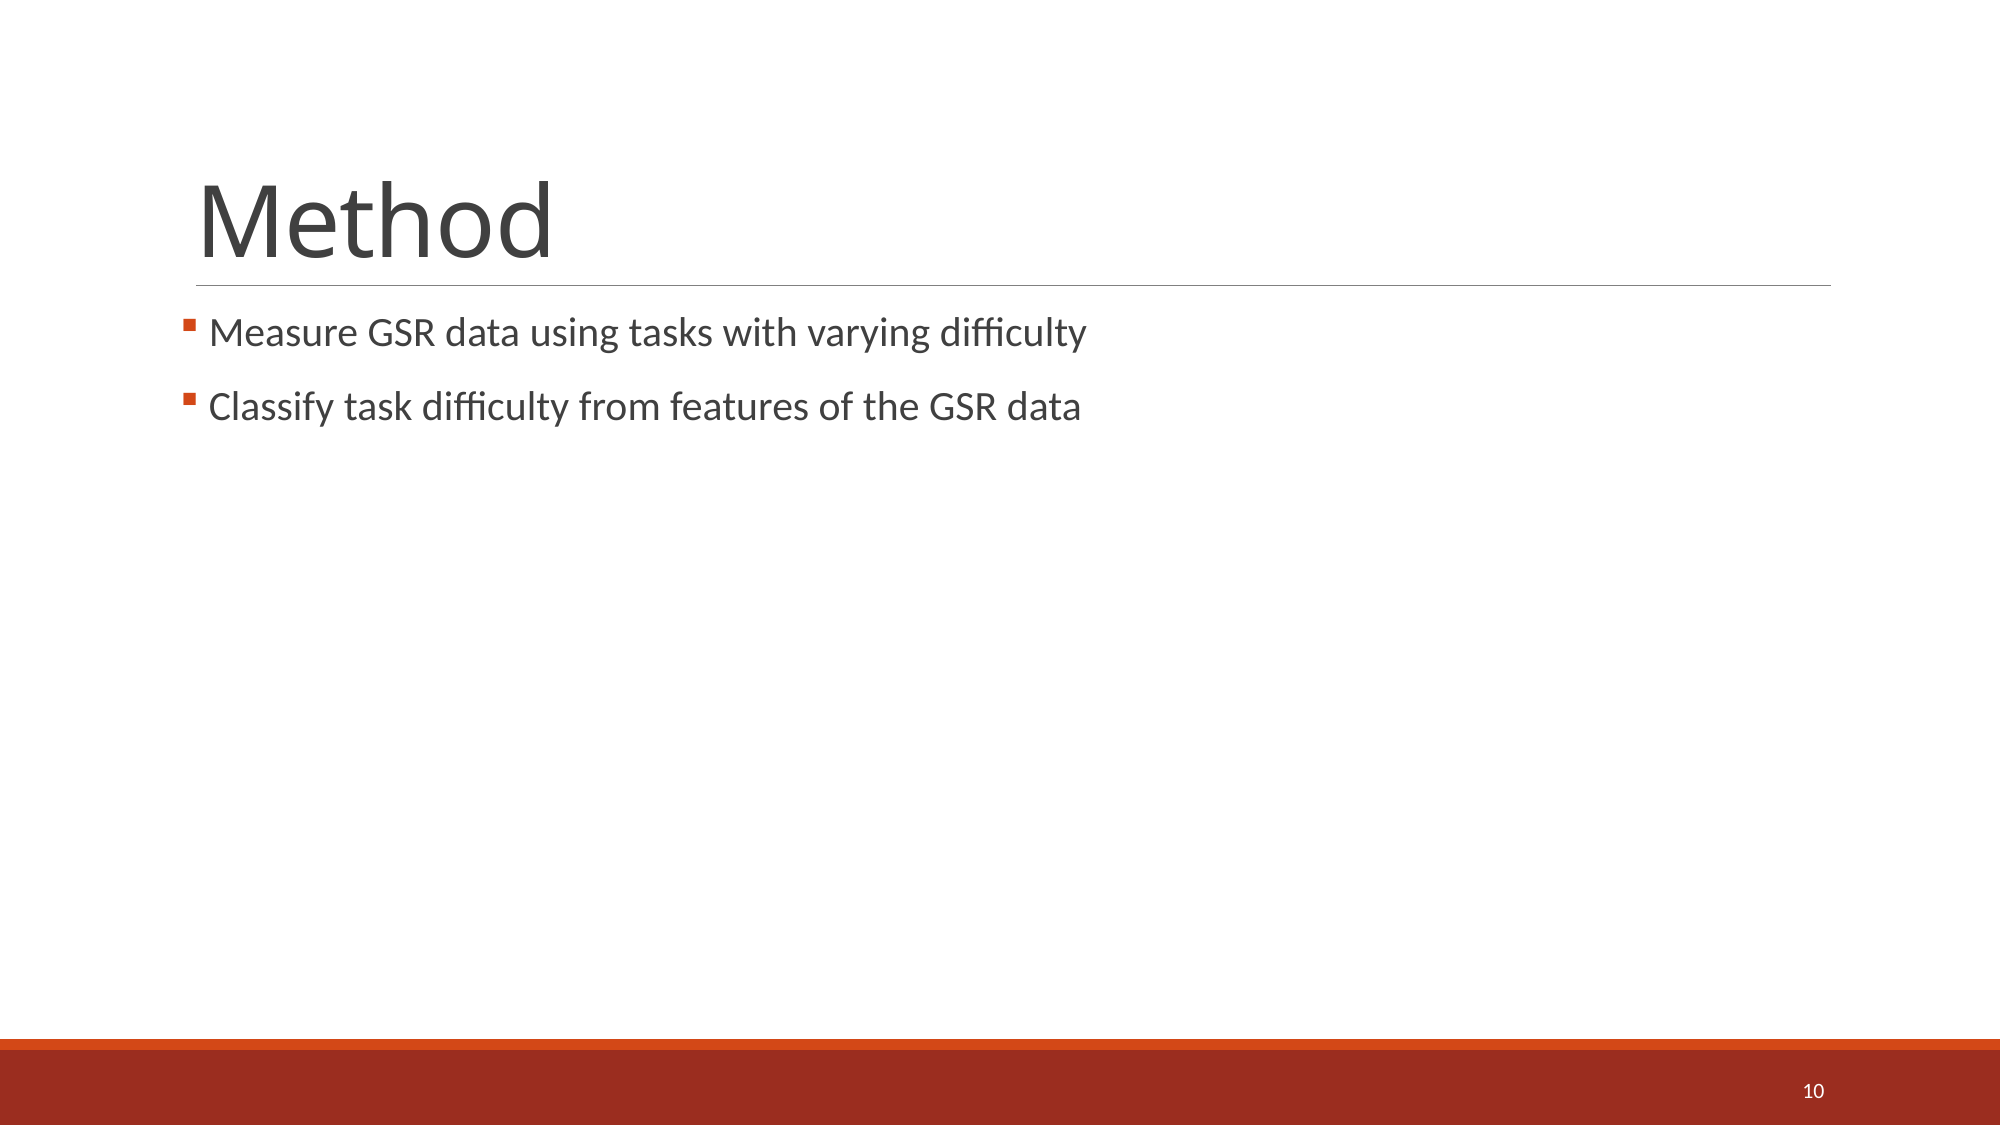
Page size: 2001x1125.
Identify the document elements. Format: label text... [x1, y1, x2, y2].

slide_number 10 [1624, 1059, 1840, 1120]
list Measure GSR data using tasks with varying difficulty Classify task difficulty from features of the GSR data [180, 302, 1830, 963]
title Method [180, 47, 1830, 285]
